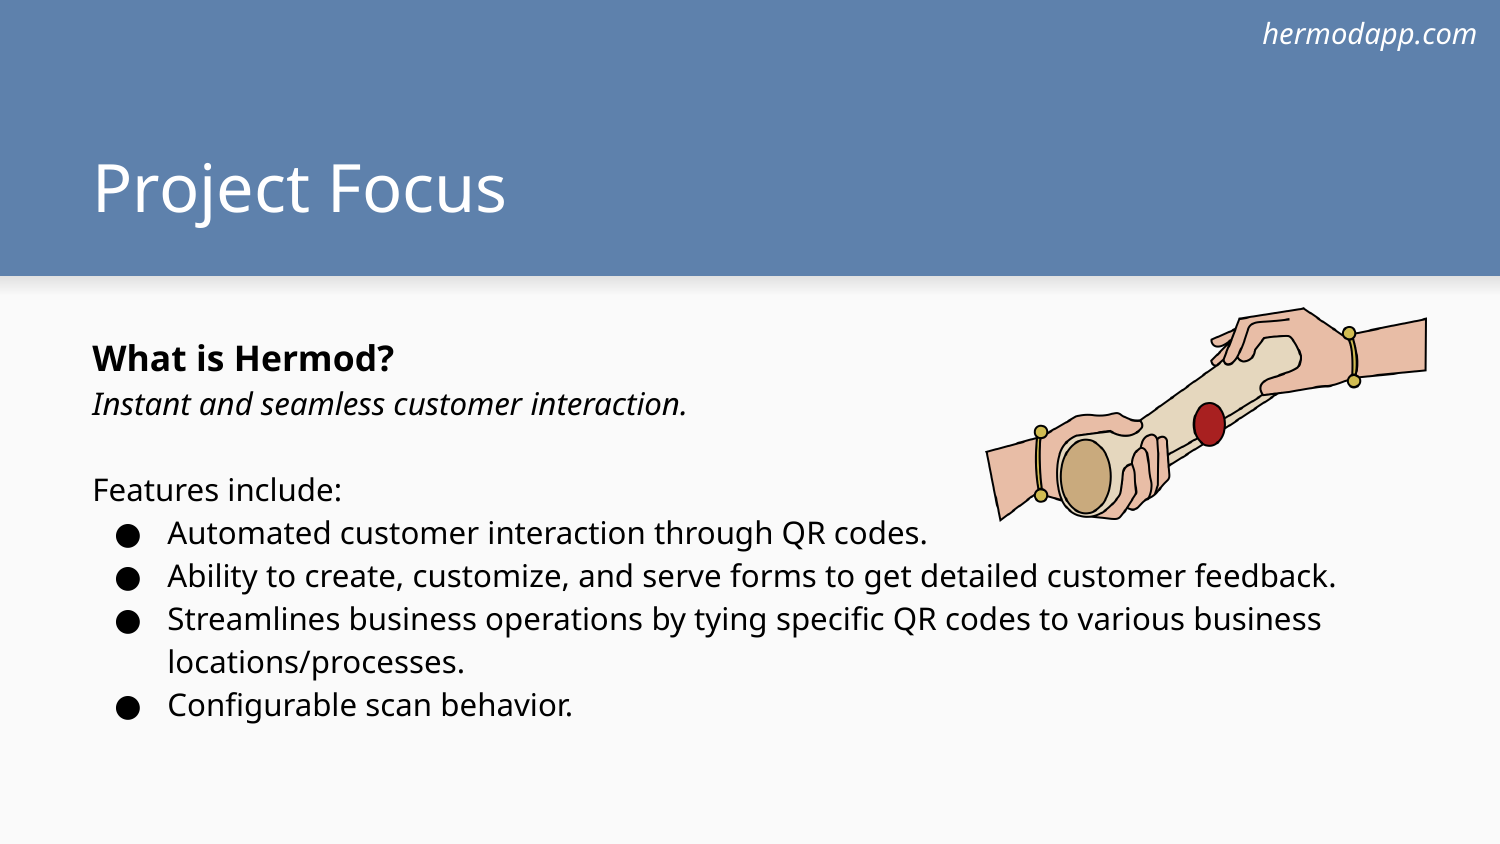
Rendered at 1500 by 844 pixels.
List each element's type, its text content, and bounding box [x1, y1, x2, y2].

title Project Focus [77, 121, 1427, 248]
text_box hermodapp.com [1183, 0, 1493, 65]
picture [985, 307, 1427, 523]
list What is Hermod? Instant and seamless customer interaction. Features include: Automated customer interaction through QR codes. Ability to create, customize, and serve forms to get detailed customer feedback. Streamlines business operations by tying specific QR codes to various business locations/processes. Configurable scan behavior. [77, 314, 1455, 760]
